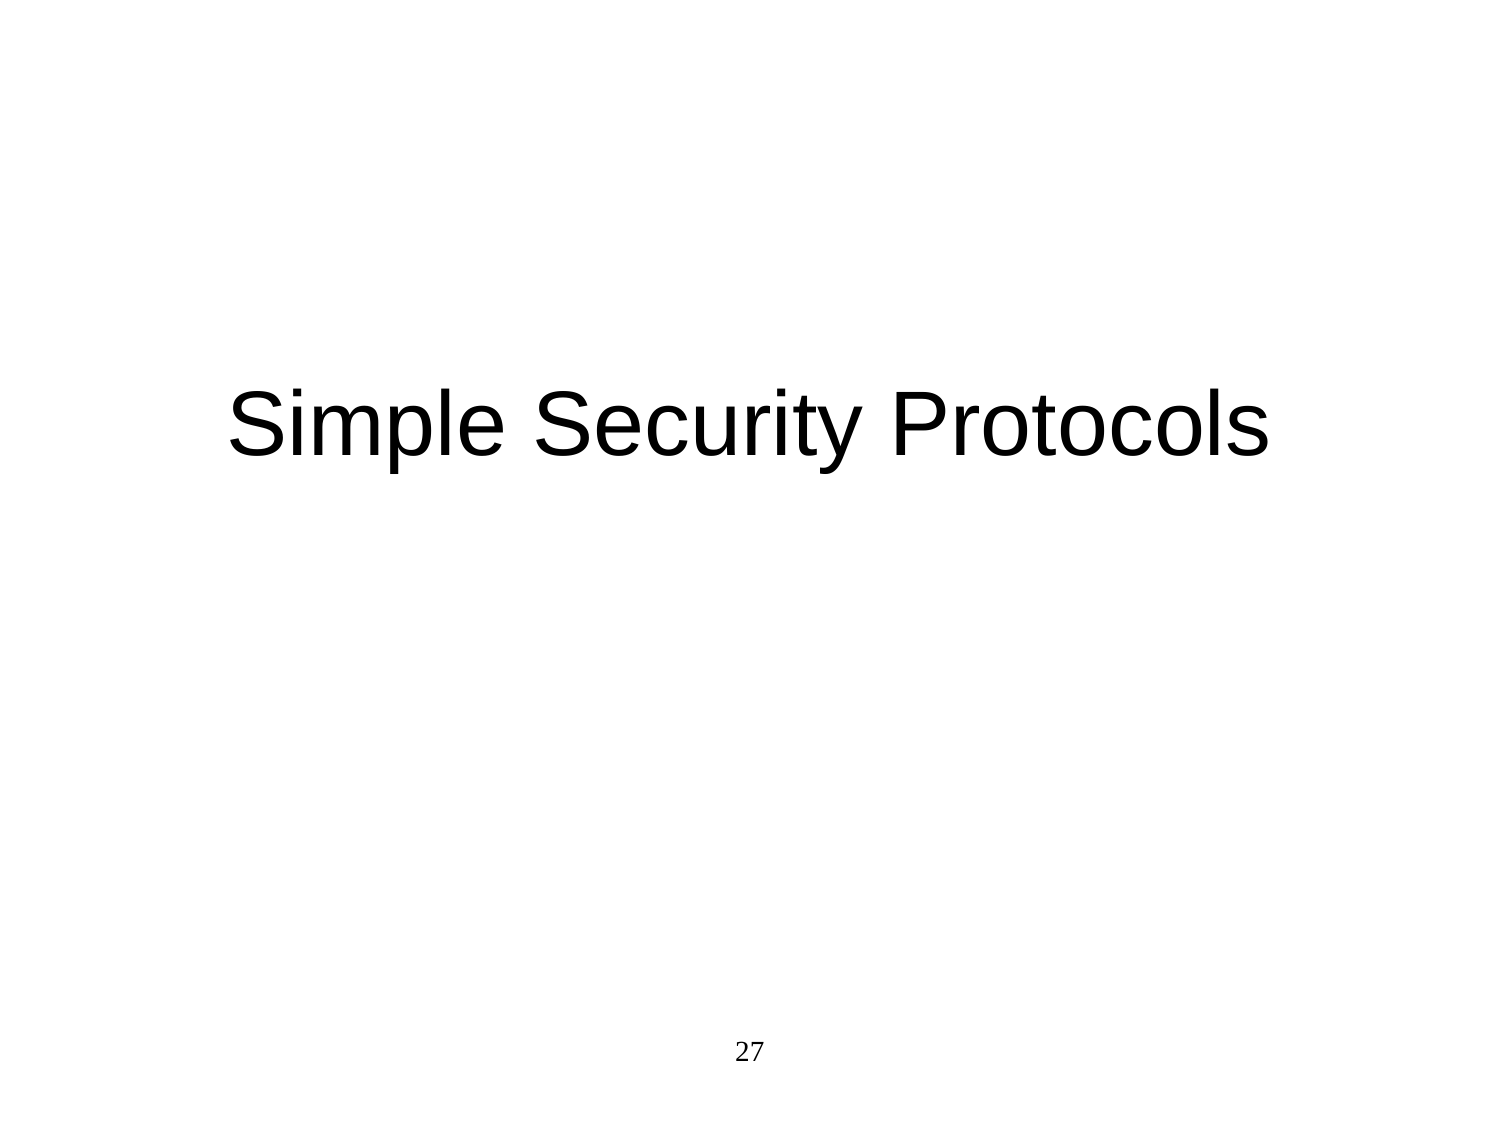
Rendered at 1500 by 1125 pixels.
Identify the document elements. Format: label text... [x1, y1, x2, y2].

title Simple Security Protocols [112, 324, 1388, 513]
footer 27 [511, 1024, 988, 1101]
